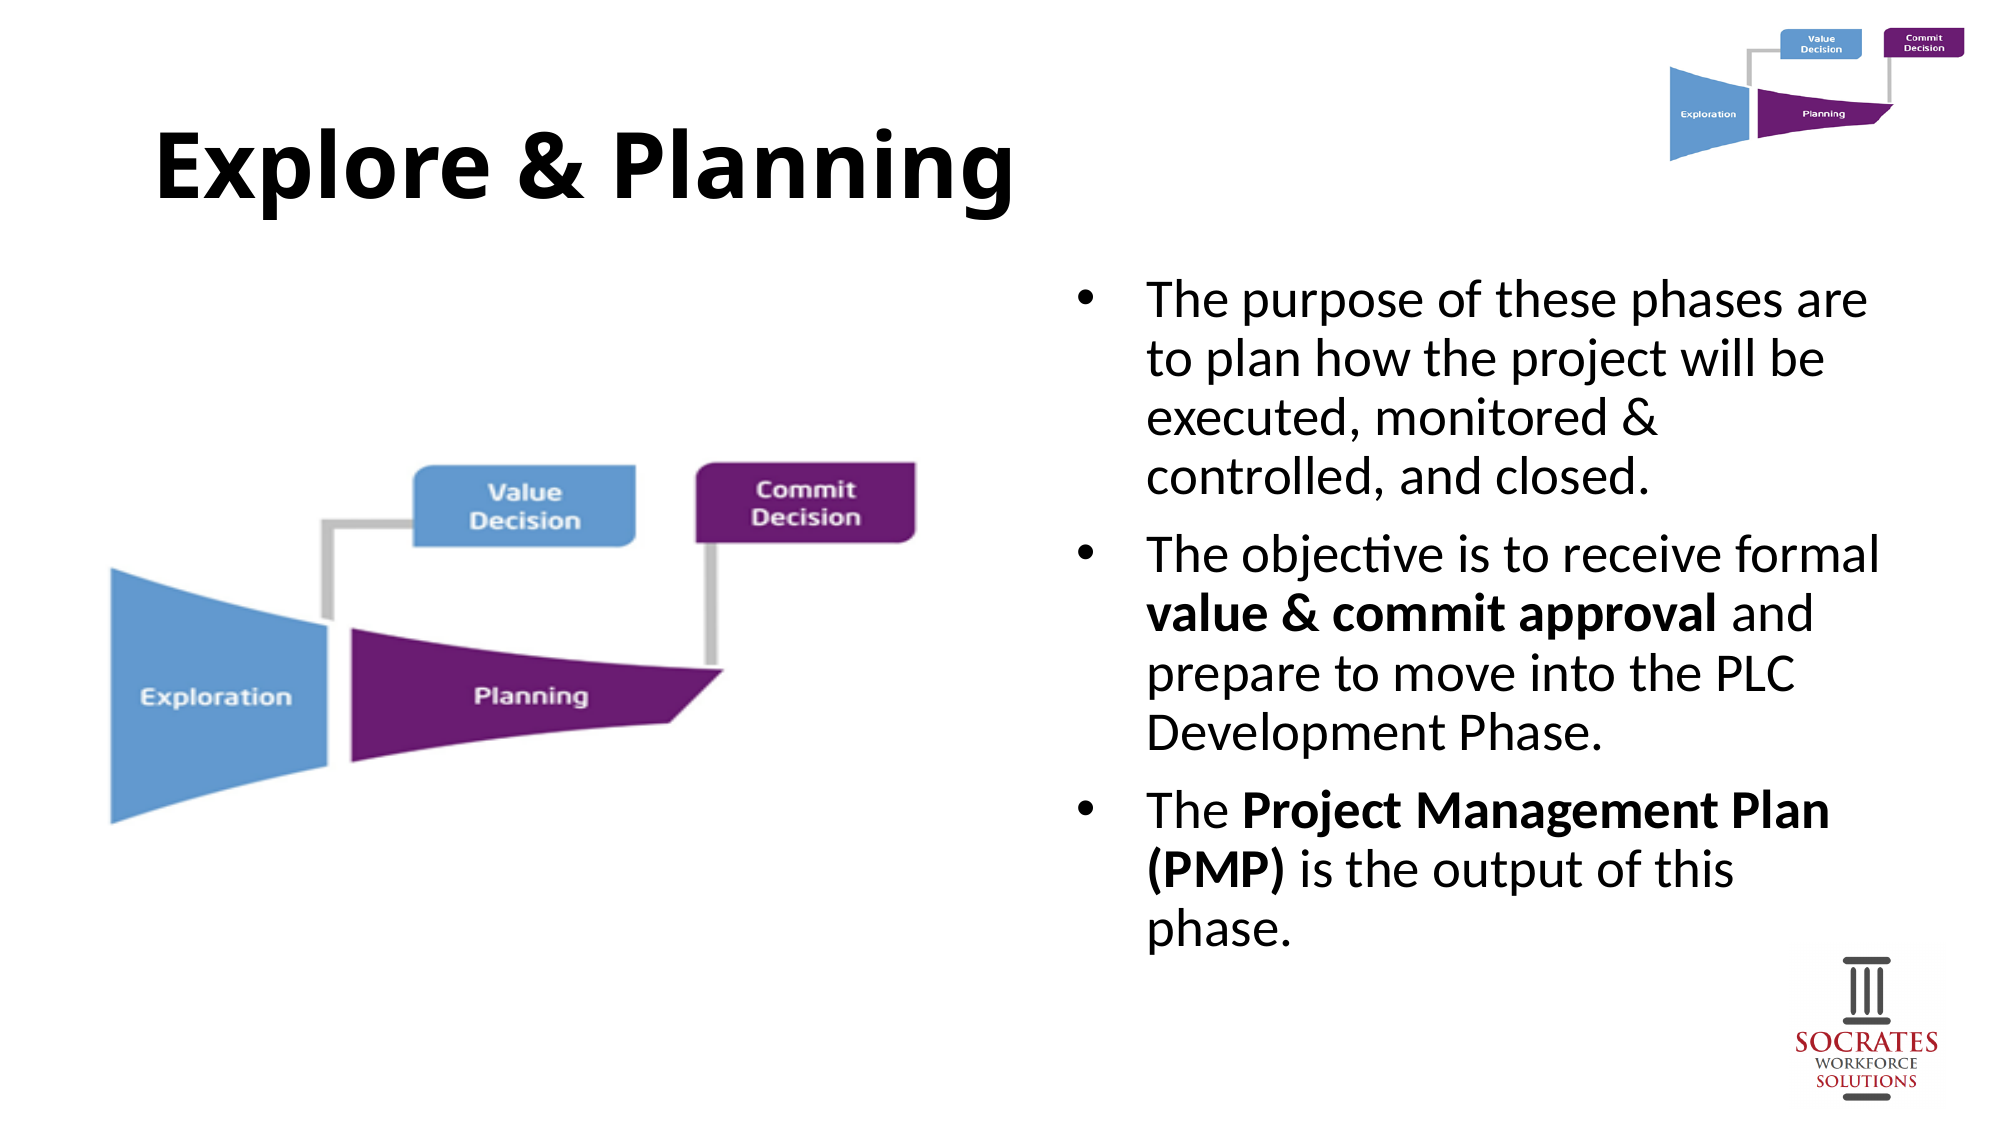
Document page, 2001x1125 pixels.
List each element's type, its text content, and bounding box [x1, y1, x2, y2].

picture [99, 456, 933, 839]
slide_number 36 [1412, 1042, 1863, 1103]
title Explore & Planning [137, 59, 1863, 278]
list The purpose of these phases are to plan how the project will be executed, monitored & controlled, and closed. The objective is to receive formal value & commit approval and prepare to move into the PLC Development Phase. The Project Management Plan (PMP) is the output of this phase. [1061, 262, 1900, 1013]
picture [1665, 25, 1970, 166]
picture [1789, 942, 1946, 1109]
